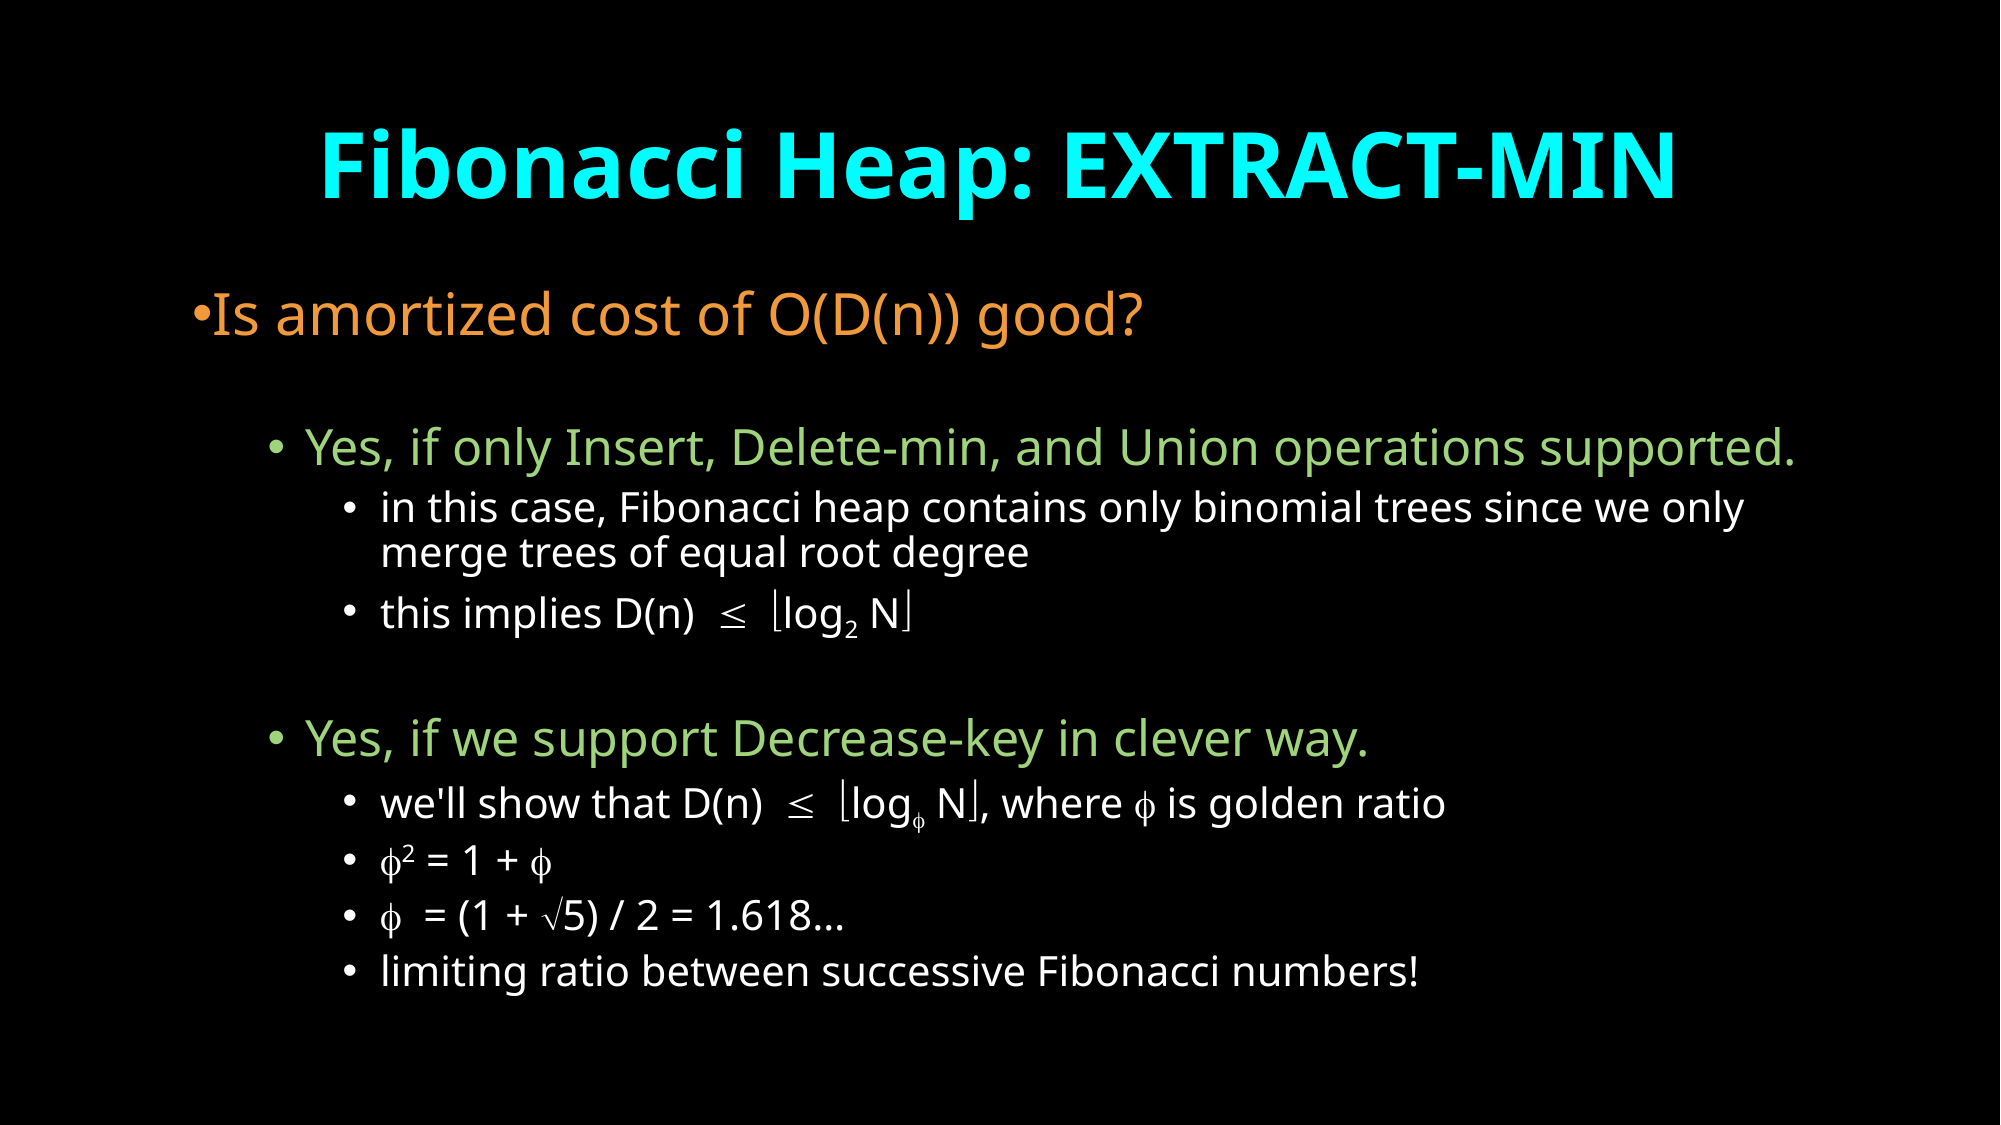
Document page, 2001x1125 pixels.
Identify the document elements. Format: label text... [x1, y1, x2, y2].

title Fibonacci Heap: EXTRACT-MIN [137, 59, 1863, 278]
text_box Is amortized cost of O(D(n)) good? Yes, if only Insert, Delete-min, and Union operations supported. in this case, Fibonacci heap contains only binomial trees since we only merge trees of equal root degree this implies D(n)  log2 N Yes, if we support Decrease-key in clever way. we'll show that D(n)  log N, where  is golden ratio 2 = 1 +   = (1 + 5) / 2 = 1.618… limiting ratio between successive Fibonacci numbers! [177, 277, 1863, 1125]
